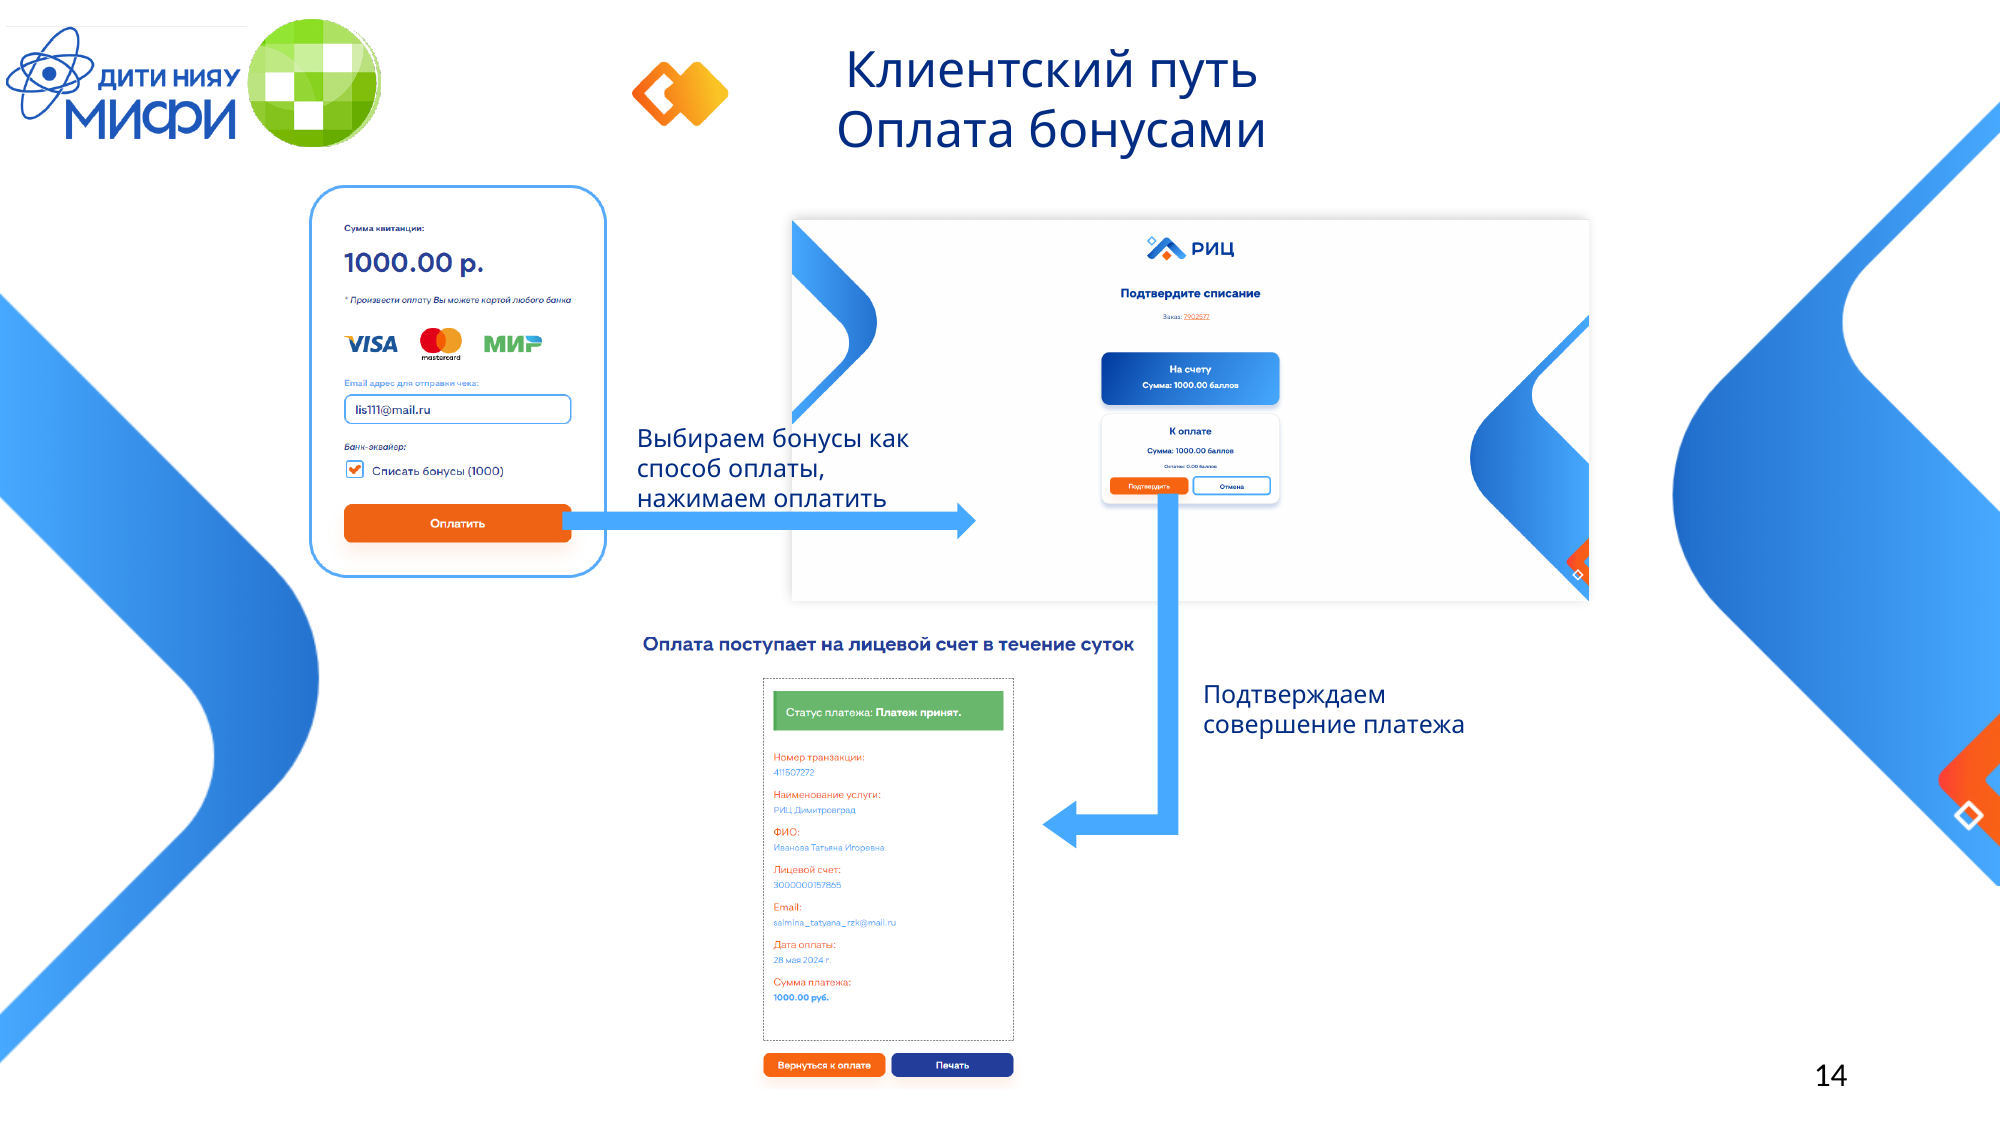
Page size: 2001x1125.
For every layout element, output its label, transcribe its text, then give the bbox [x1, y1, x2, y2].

picture [632, 60, 730, 130]
slide_number 14 [1412, 1042, 1863, 1103]
text_box Подтверждаем совершение платежа [1188, 670, 1543, 746]
text_box Выбираем бонусы как способ оплаты, нажимаем оплатить [622, 414, 792, 520]
text_box Клиентский путь Оплата бонусами [609, 30, 1496, 165]
picture [632, 637, 1167, 1089]
text_box [1156, 601, 1180, 836]
picture [1651, 13, 2000, 886]
picture [6, 18, 381, 147]
picture [0, 171, 610, 1125]
picture [792, 219, 1589, 601]
text_box [610, 510, 792, 531]
